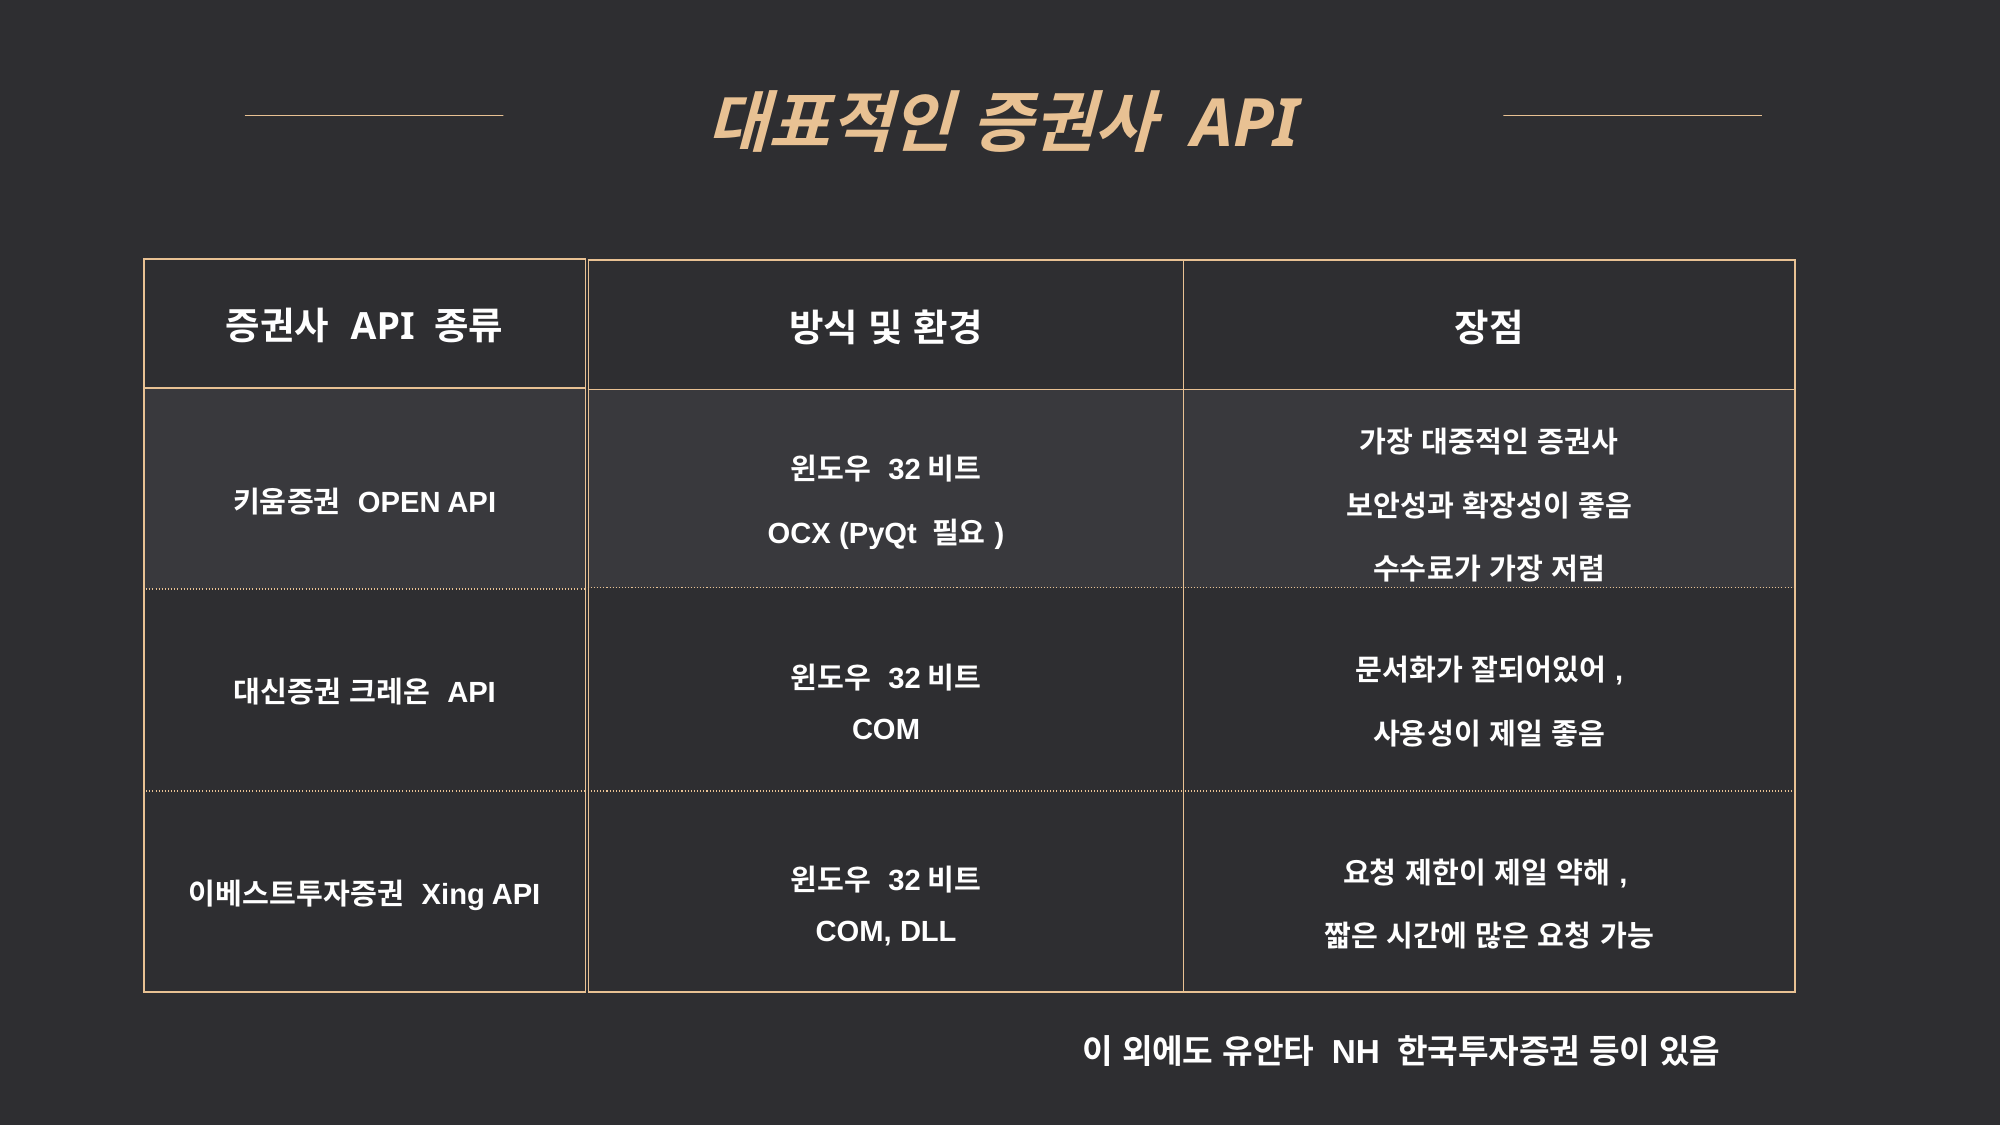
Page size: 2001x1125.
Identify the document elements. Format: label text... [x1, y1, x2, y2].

text_box 대표적인 증권사 API [503, 116, 1504, 168]
table_header 증권사 API 종류 [145, 260, 585, 387]
table_cell 가장 대중적인 증권사 보안성과 확장성이 좋음 수수료가 가장 저렴 [1184, 390, 1794, 588]
table_cell 문서화가 잘되어있어, 사용성이 제일 좋음 [1184, 588, 1794, 791]
table_cell 윈도우 32비트 COM [589, 588, 1183, 791]
text_box 이 외에도 유안타 NH 한국투자증권 등이 있음 [1067, 1022, 1806, 1078]
table_header 방식 및 환경 [589, 261, 1183, 389]
table_cell 윈도우 32비트 OCX (PyQt 필요) [589, 390, 1183, 588]
table_cell 윈도우 32비트 COM, DLL [589, 791, 1183, 991]
table_cell 이베스트투자증권 Xing API [145, 791, 585, 991]
text_box 대표적인 증권사 API [503, 32, 1504, 115]
table_cell 키움증권 OPEN API [145, 389, 585, 589]
table_cell 대신증권 크레온 API [145, 589, 585, 791]
table_cell 요청 제한이 제일 약해, 짧은 시간에 많은 요청 가능 [1184, 791, 1794, 991]
table_header 장점 [1184, 261, 1794, 389]
